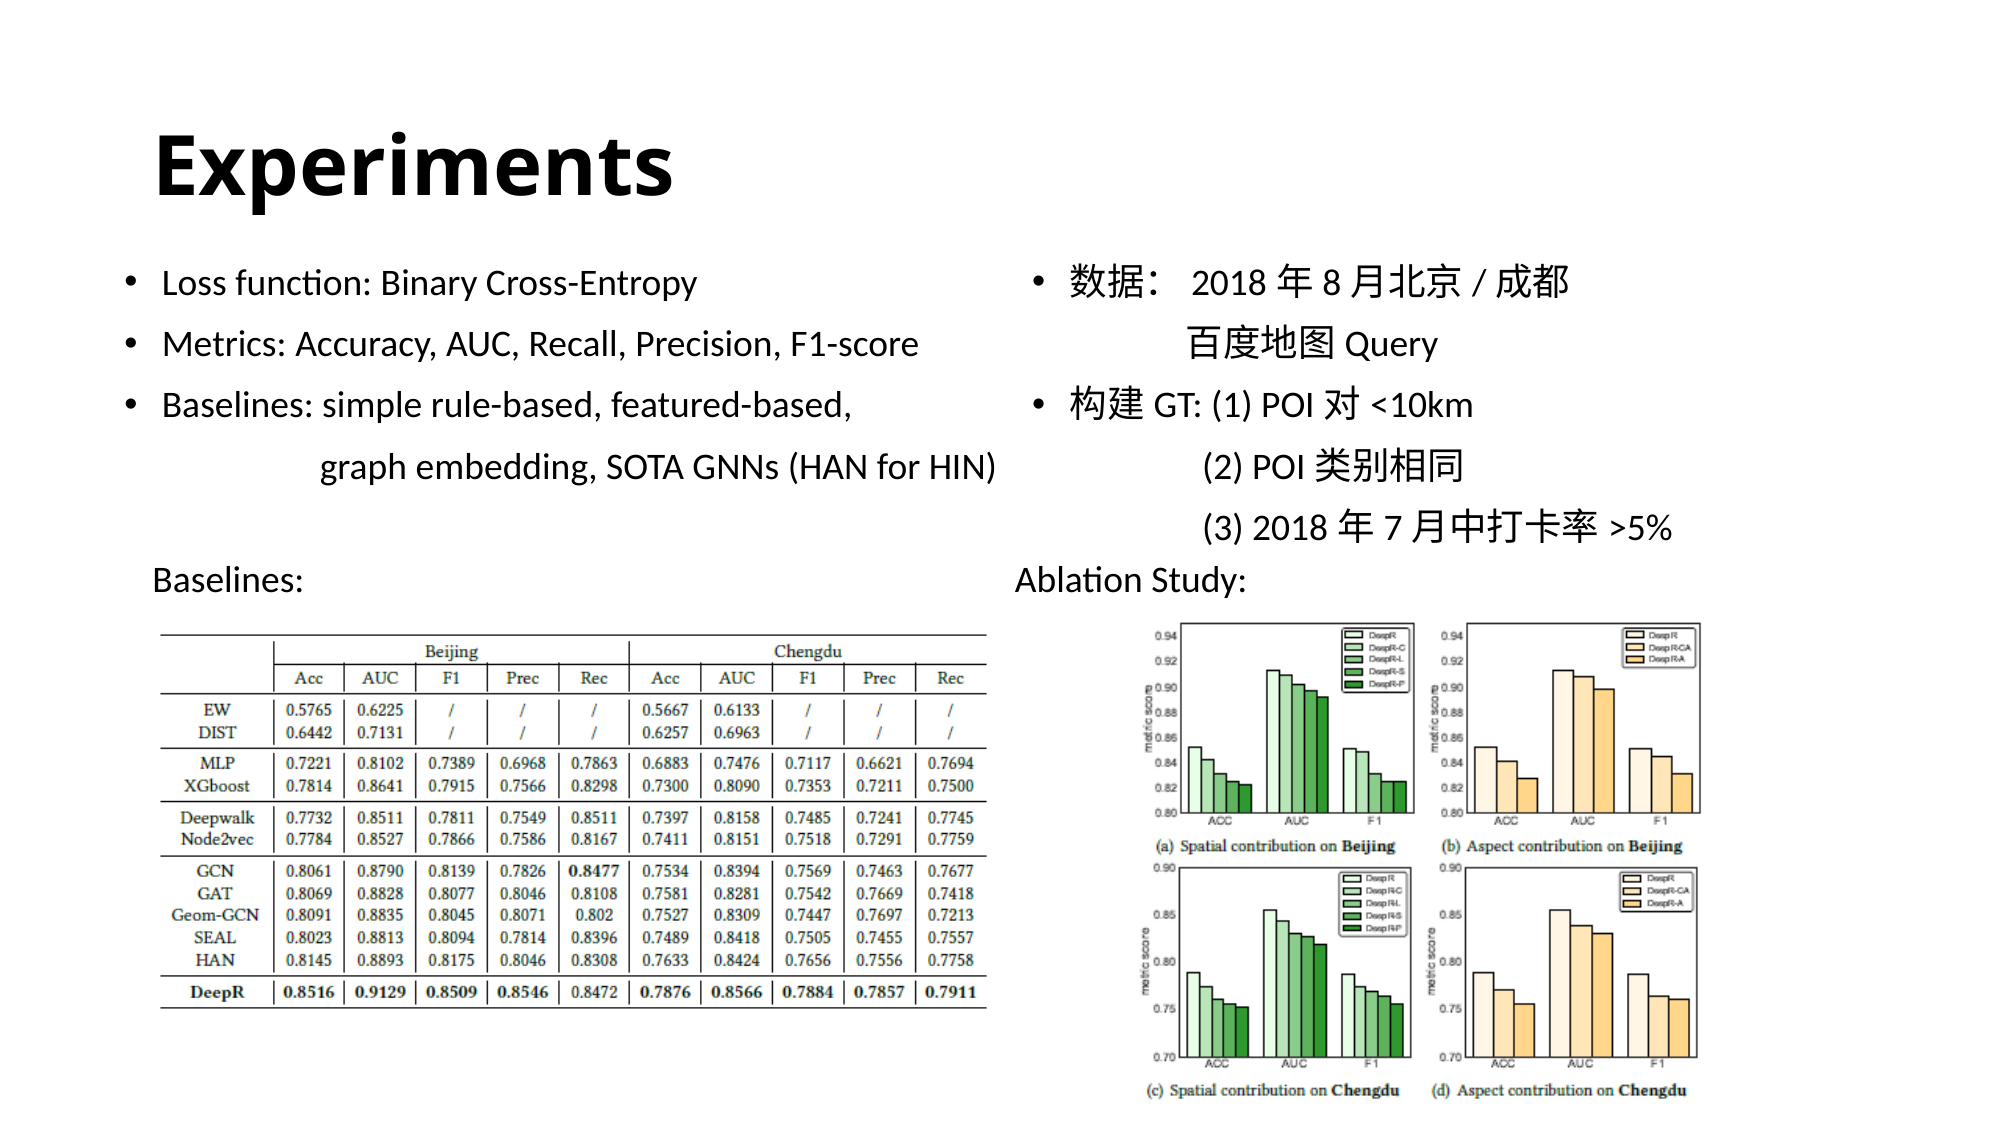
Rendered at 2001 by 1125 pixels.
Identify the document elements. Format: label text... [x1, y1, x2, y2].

title Experiments [137, 59, 1863, 255]
text_box Baselines: [137, 552, 321, 613]
picture [1131, 612, 1712, 1110]
text_box 数据：2018年8月北京/成都 百度地图Query 构建GT: (1) POI对<10km (2) POI类别相同 (3) 2018年7月中打卡率>5% [1017, 255, 1891, 563]
list Loss function: Binary Cross-Entropy Metrics: Accuracy, AUC, Recall, Precision, F1-score Baselines: simple rule-based, featured-based, graph embedding, SOTA GNNs (HAN for HIN) [109, 255, 1017, 553]
text_box Ablation Study: [999, 552, 1264, 613]
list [149, 624, 1000, 1018]
